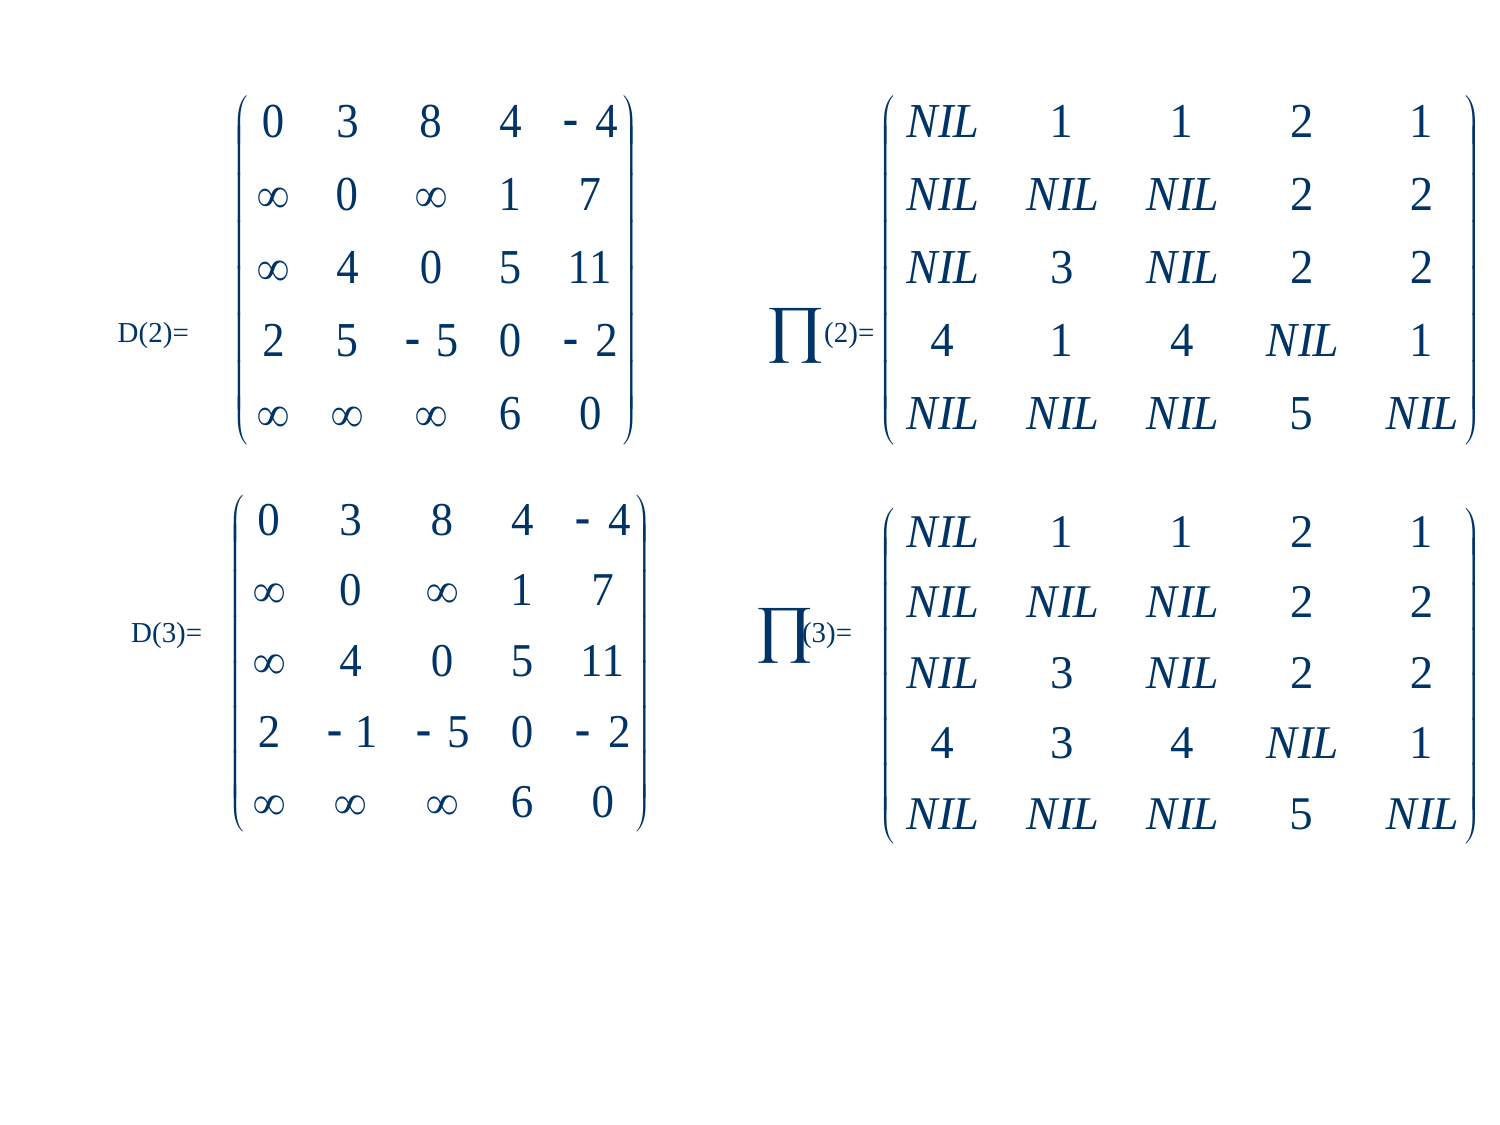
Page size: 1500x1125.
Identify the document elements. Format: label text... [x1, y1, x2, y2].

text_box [874, 87, 1485, 451]
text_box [874, 499, 1485, 850]
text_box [224, 487, 658, 838]
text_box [229, 87, 644, 451]
text_box (3)= [838, 599, 869, 675]
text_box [749, 599, 838, 671]
text_box D(2)= [102, 299, 204, 375]
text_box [761, 299, 850, 371]
text_box (2)= [850, 299, 869, 375]
text_box D(3)= [116, 599, 218, 675]
